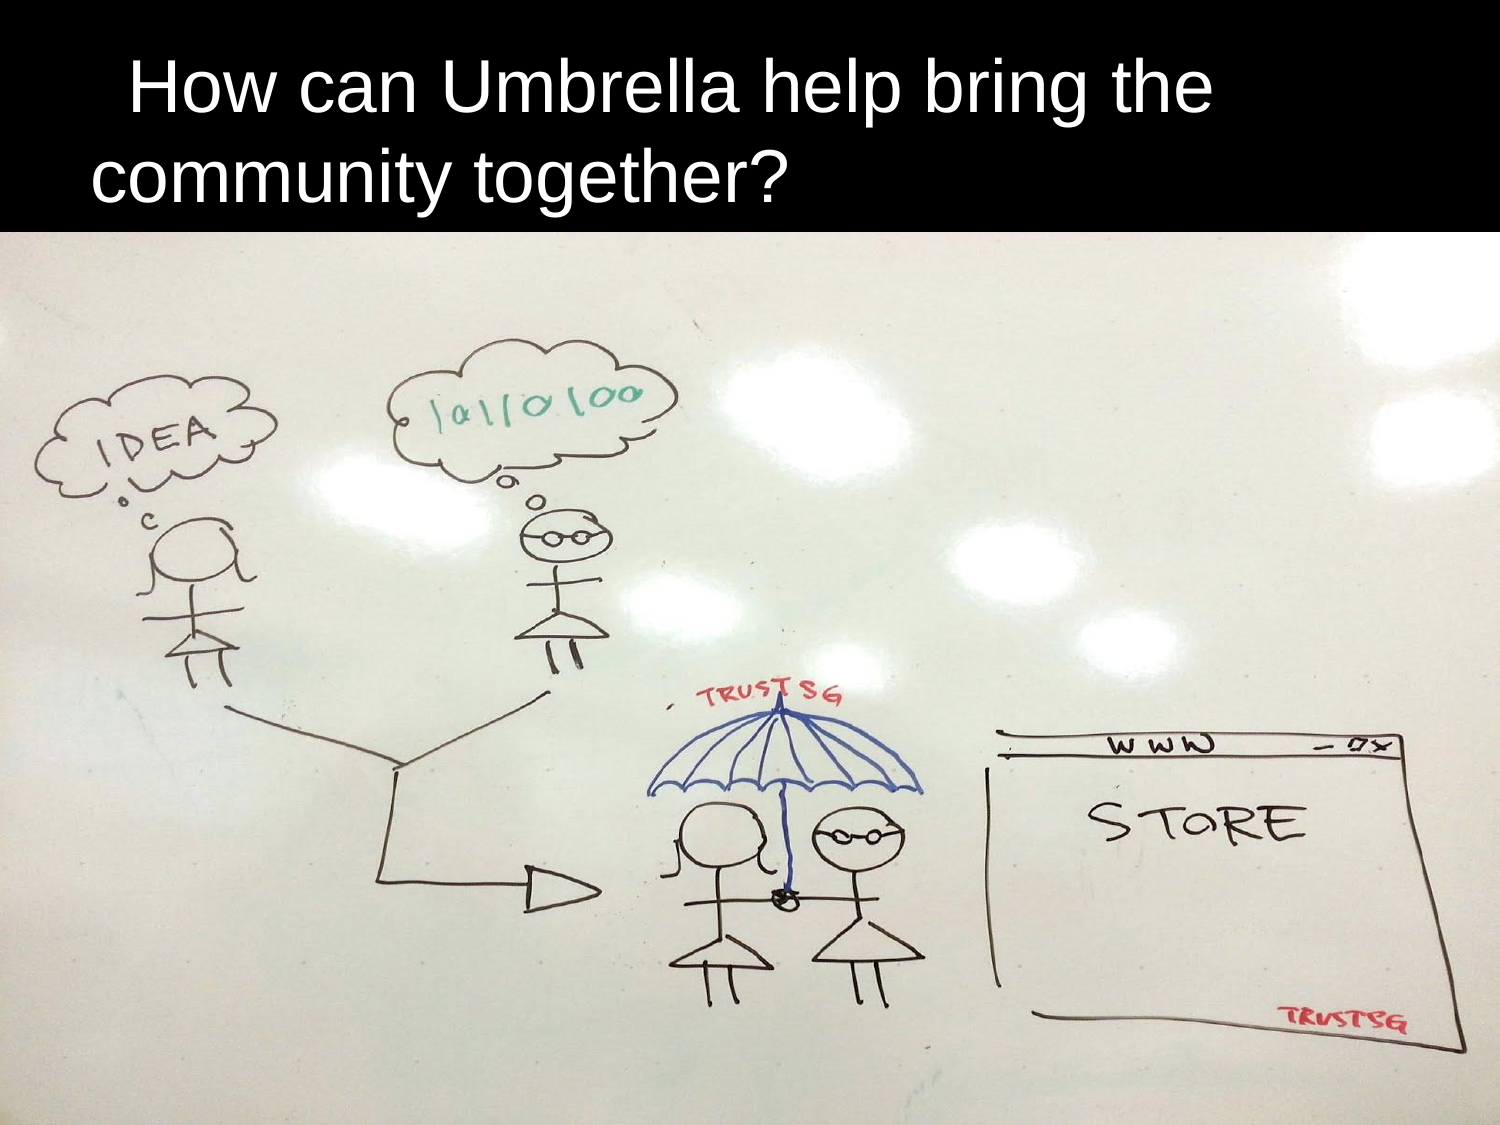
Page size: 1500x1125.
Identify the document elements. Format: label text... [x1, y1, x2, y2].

title How can Umbrella help bring the community together? [75, 45, 1425, 232]
text_box [0, 232, 1500, 1125]
